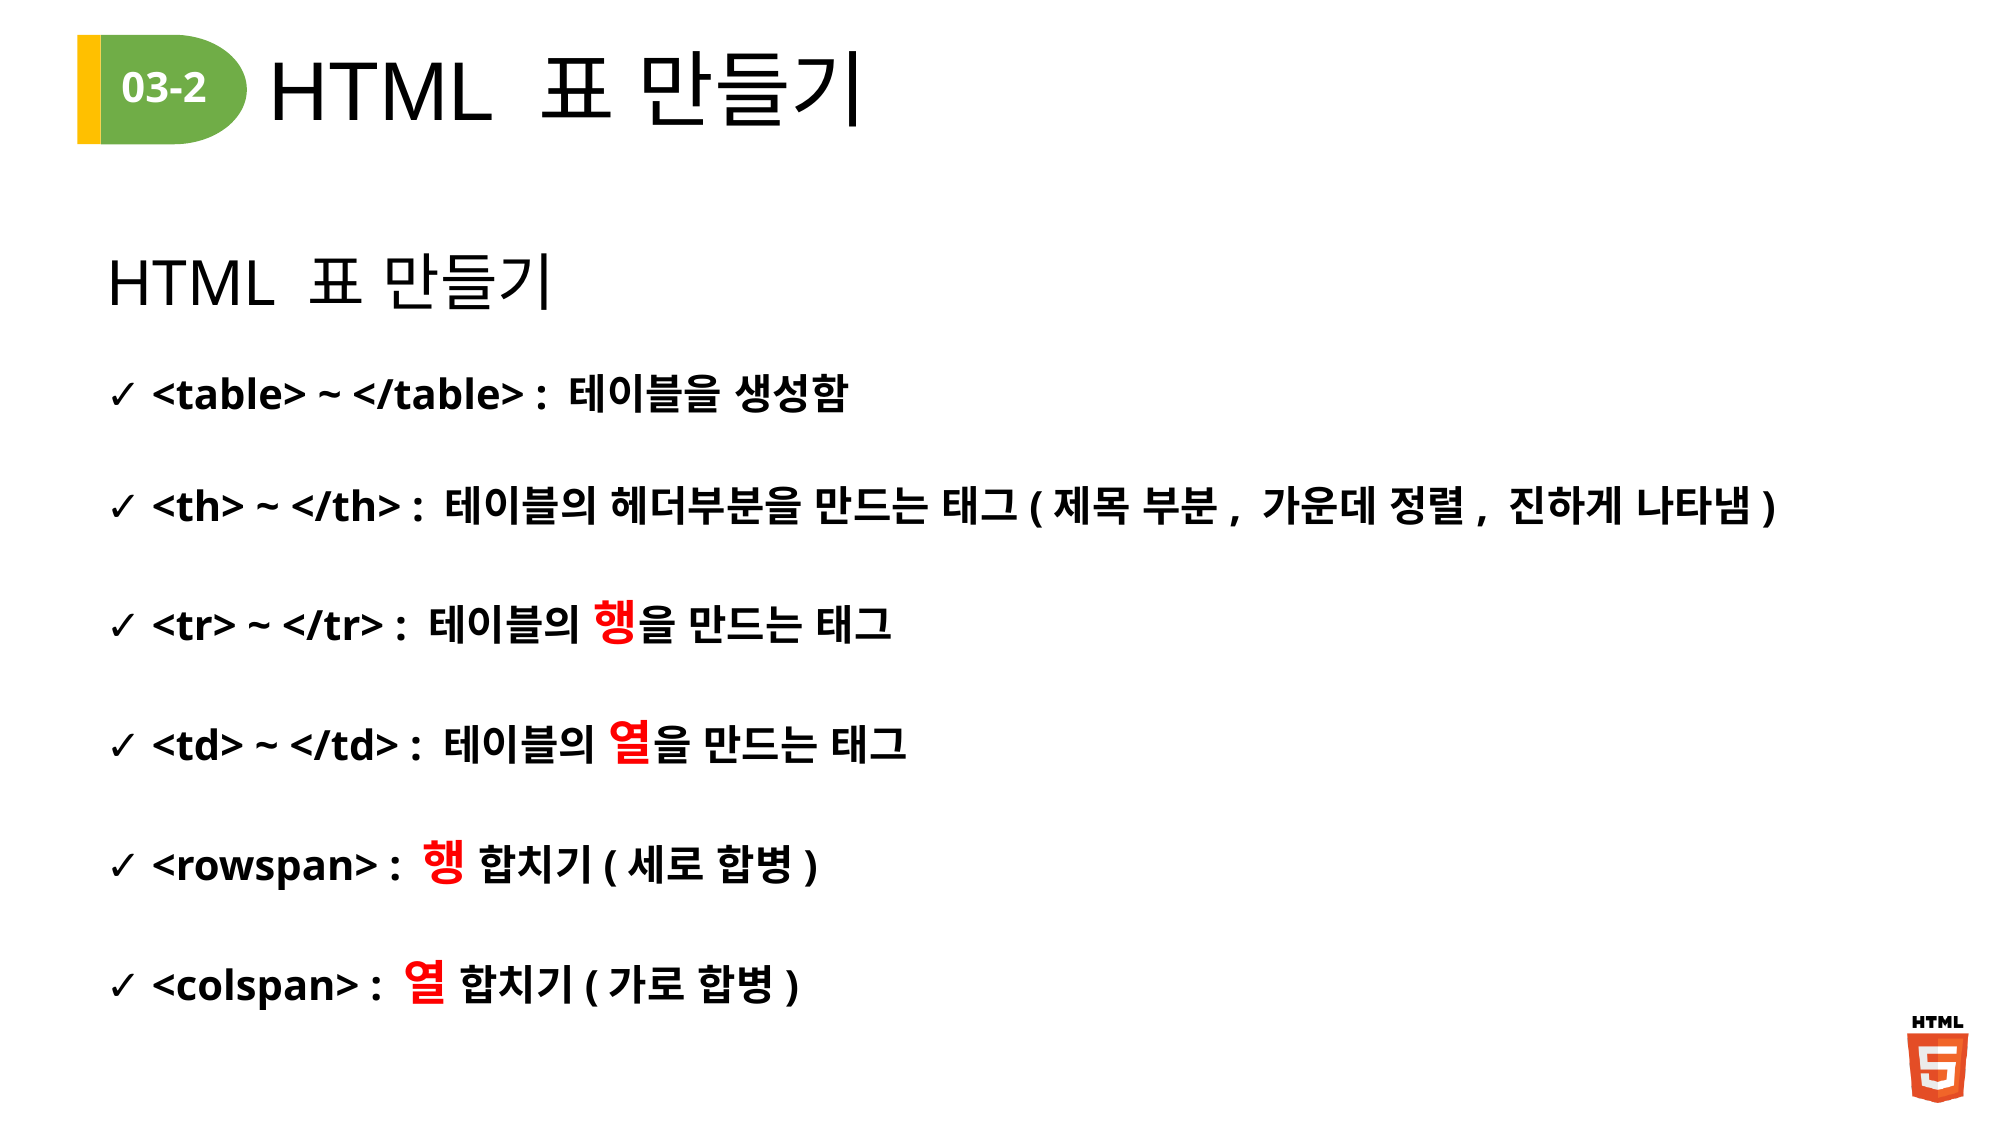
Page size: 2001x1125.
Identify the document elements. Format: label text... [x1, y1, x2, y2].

text_box 03-2 [106, 52, 253, 118]
text_box HTML 표 만들기 ✓ <table> ~ </table> : 테이블을 생성함 ✓ <th> ~ </th> : 테이블의 헤더부분을 만드는 태그(제목 부분, 가운데 정렬, 진하게 나타냄) ✓ <tr> ~ </tr> : 테이블의 행을 만드는 태그 ✓ <td> ~ </td> : 테이블의 열을 만드는 태그 ✓ <rowspan> : 행 합치기(세로 합병) ✓ <colspan> : 열 합치기(가로 합병) [91, 235, 1982, 1080]
picture [1894, 1080, 1981, 1103]
text_box HTML 표 만들기 [253, 38, 1746, 149]
